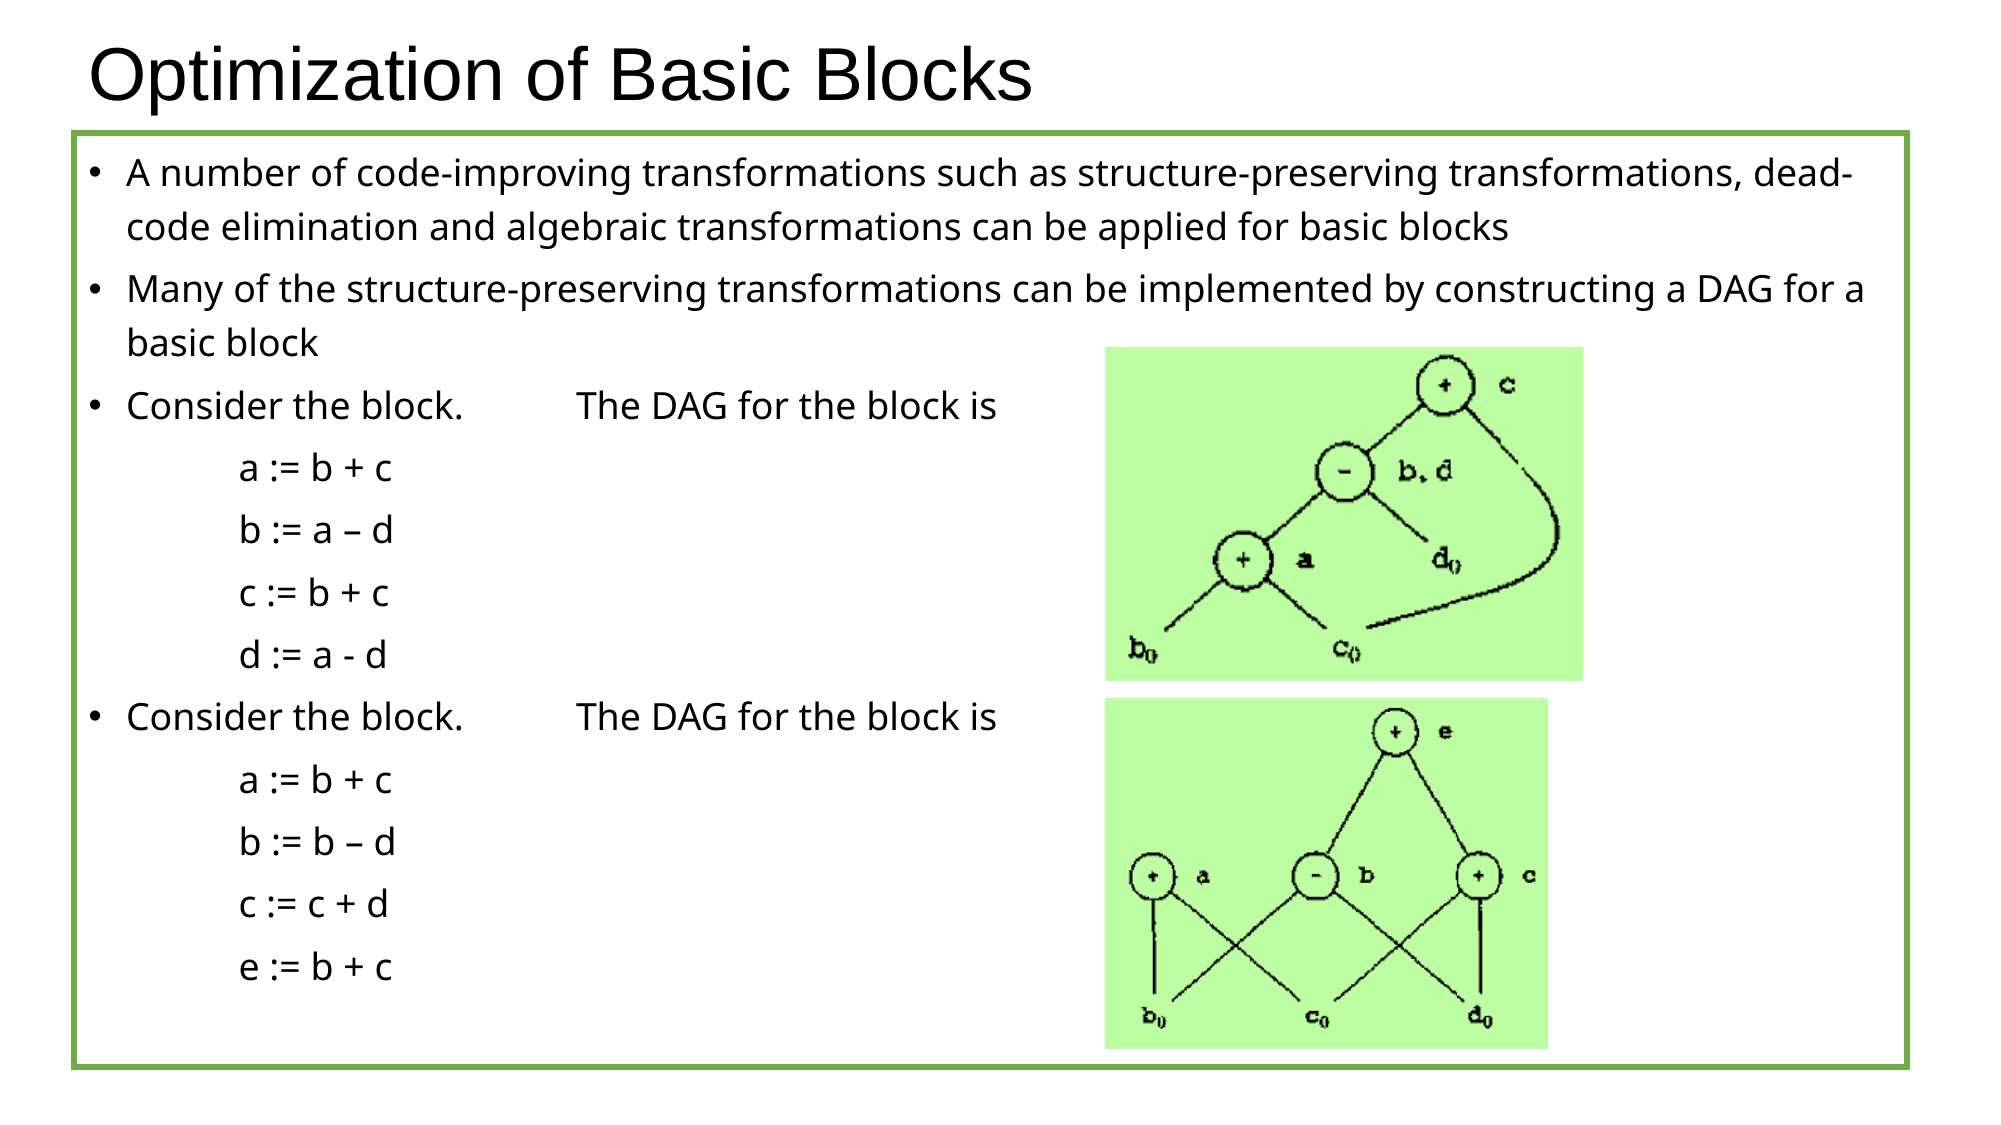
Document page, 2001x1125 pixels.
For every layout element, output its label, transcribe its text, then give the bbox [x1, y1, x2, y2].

picture [1104, 698, 1549, 1049]
picture [1105, 347, 1584, 681]
title Optimization of Basic Blocks [73, 0, 1472, 132]
list A number of code-improving transformations such as structure-preserving transformations, dead-code elimination and algebraic transformations can be applied for basic blocks Many of the structure-preserving transformations can be implemented by constructing a DAG for a basic block Consider the block. The DAG for the block is a := b + c b := a – d c := b + c d := a - d Consider the block. The DAG for the block is a := b + c b := b – d c := c + d e := b + c [73, 132, 1908, 1067]
